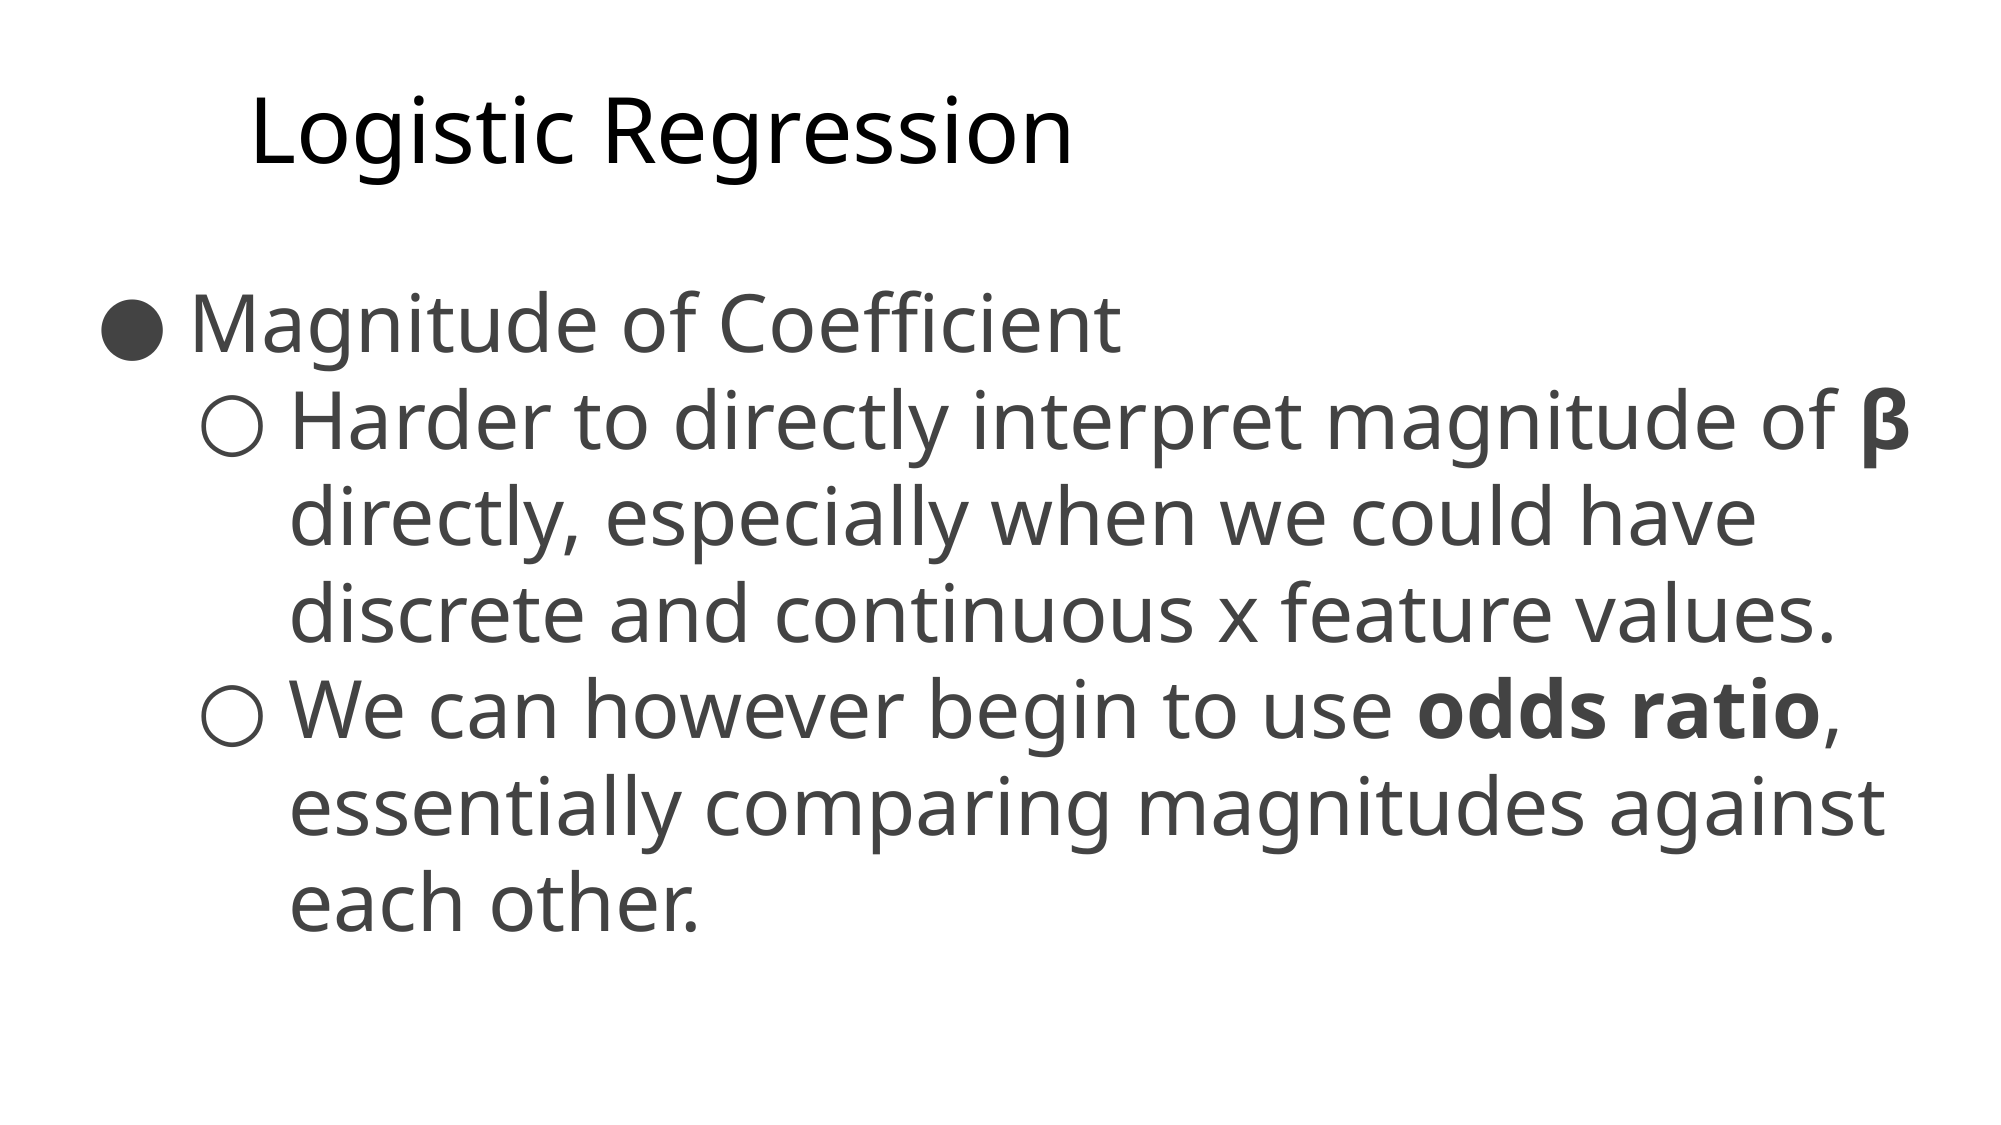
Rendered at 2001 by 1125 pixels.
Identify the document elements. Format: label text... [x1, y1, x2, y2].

list Magnitude of Coefficient Harder to directly interpret magnitude of β directly, especially when we could have discrete and continuous x feature values. We can however begin to use odds ratio, essentially comparing magnitudes against each other. [68, 252, 1968, 1000]
title Logistic Regression [228, 64, 1932, 190]
